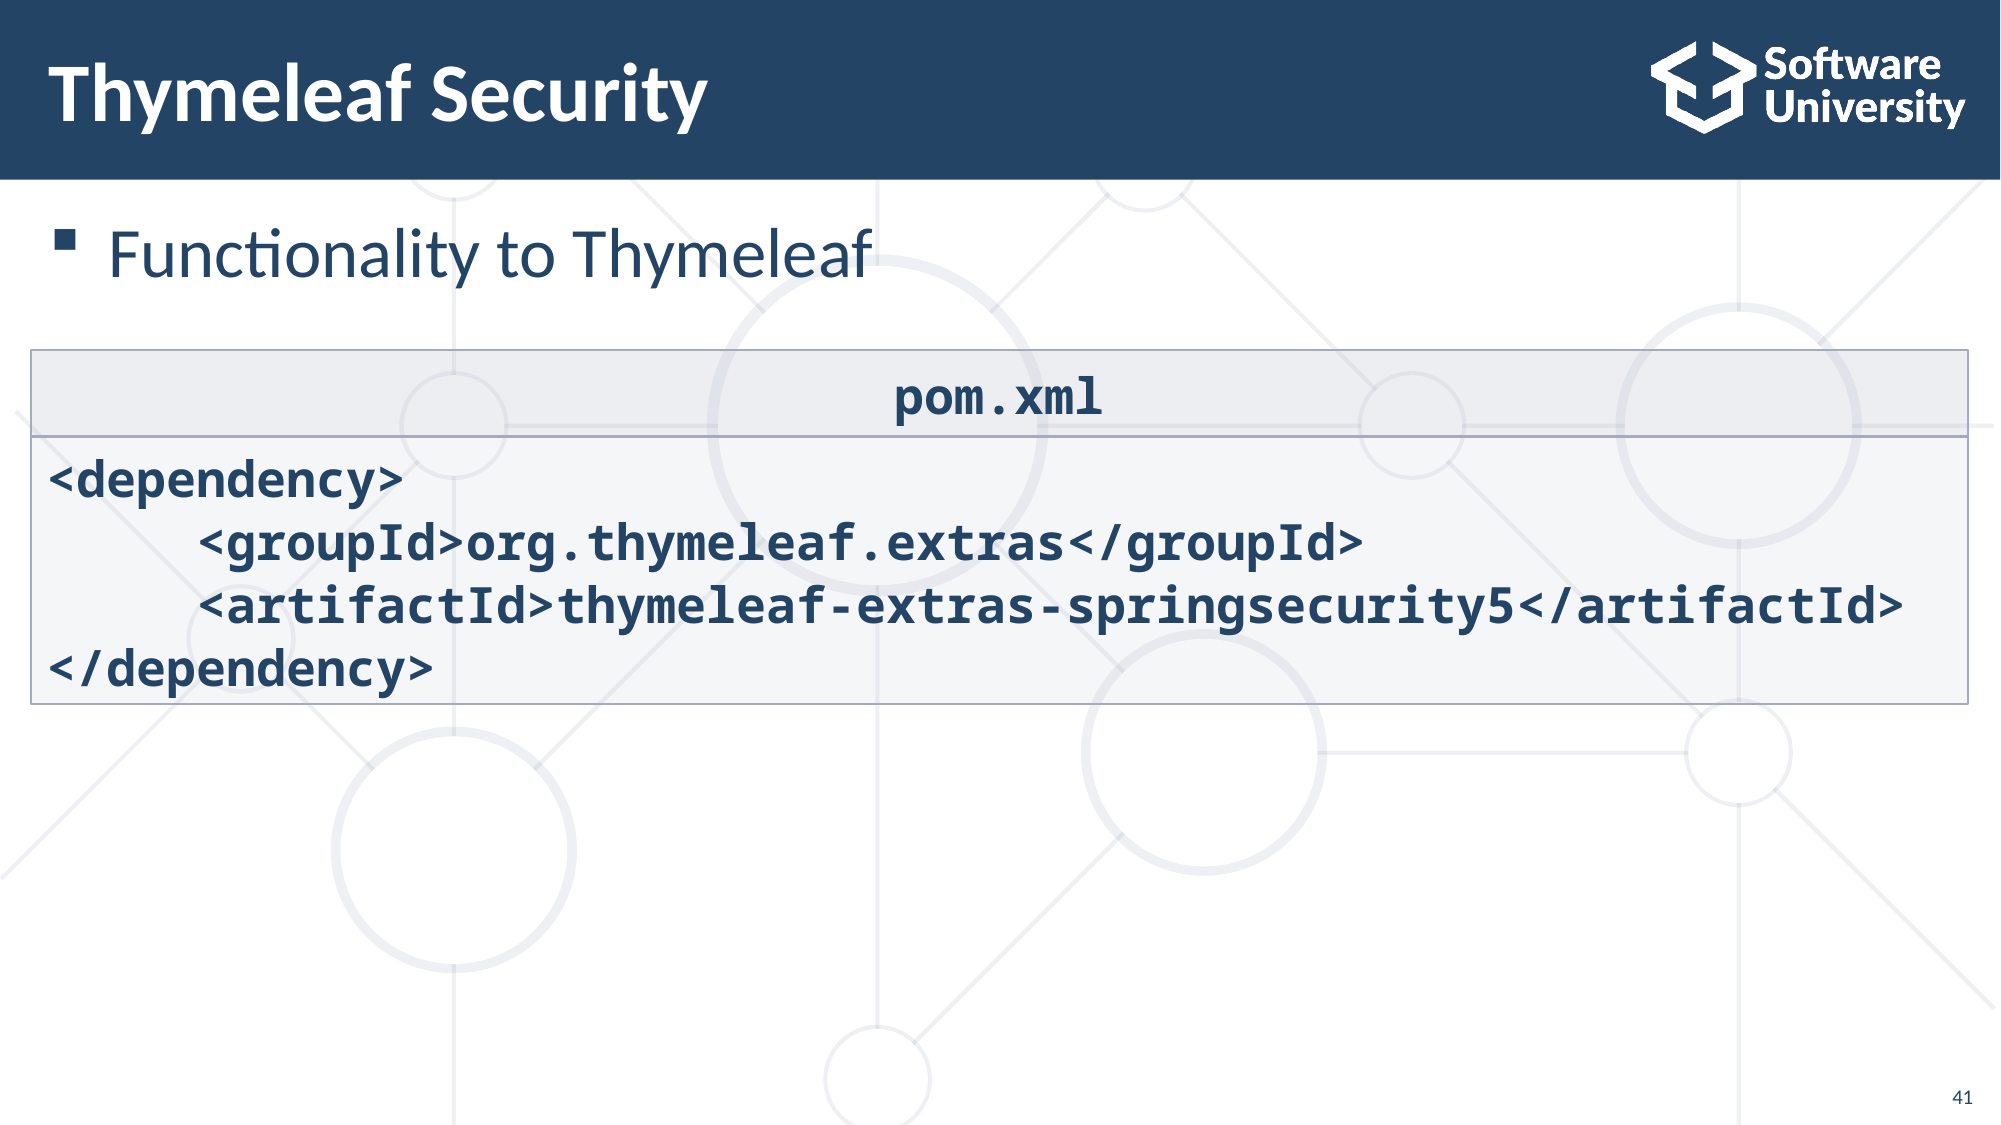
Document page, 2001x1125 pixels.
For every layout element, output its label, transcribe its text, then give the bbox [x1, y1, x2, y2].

text_box <dependency> <groupId>org.thymeleaf.extras</groupId> <artifactId>thymeleaf-extras-springsecurity5</artifactId> </dependency> [31, 437, 1968, 704]
title Thymeleaf Security [31, 16, 1625, 161]
picture [1651, 41, 1966, 134]
text_box pom.xml [31, 349, 1968, 437]
slide_number 41 [1927, 1067, 1989, 1117]
list Functionality to Thymeleaf [31, 196, 1970, 1104]
